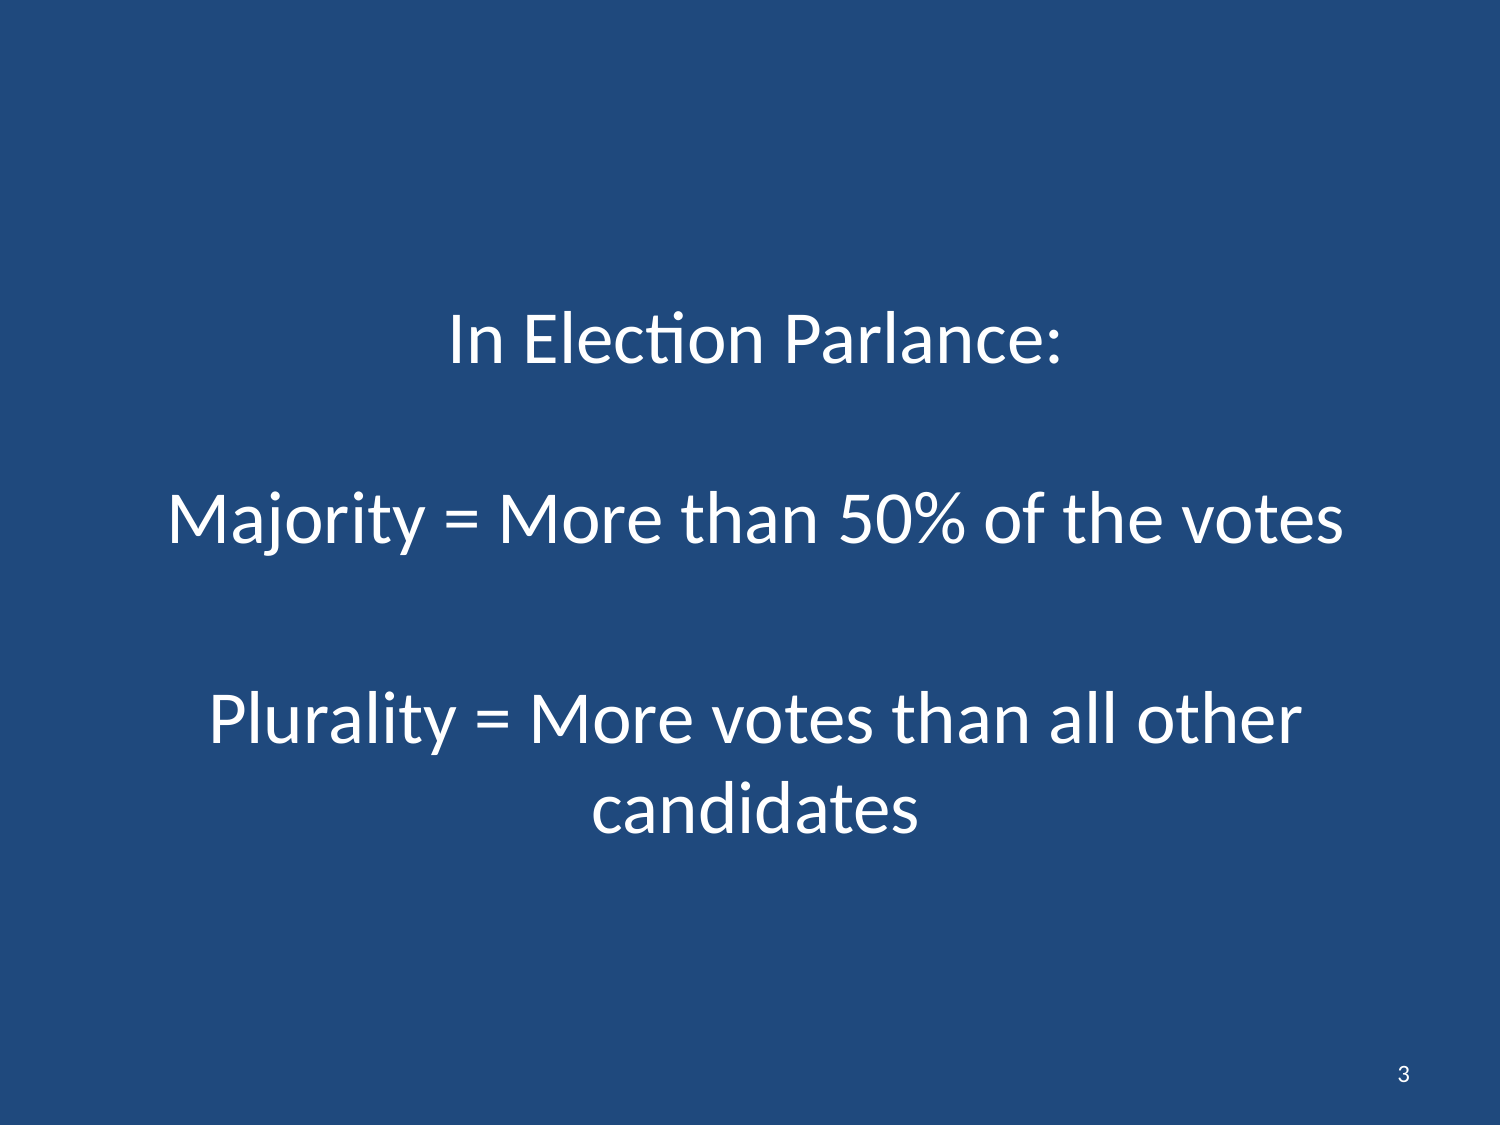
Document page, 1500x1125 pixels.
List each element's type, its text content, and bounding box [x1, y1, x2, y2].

title In Election Parlance: Majority = More than 50% of the votes Plurality = More votes than all other candidates [37, 37, 1475, 1100]
slide_number 3 [1074, 1042, 1425, 1103]
